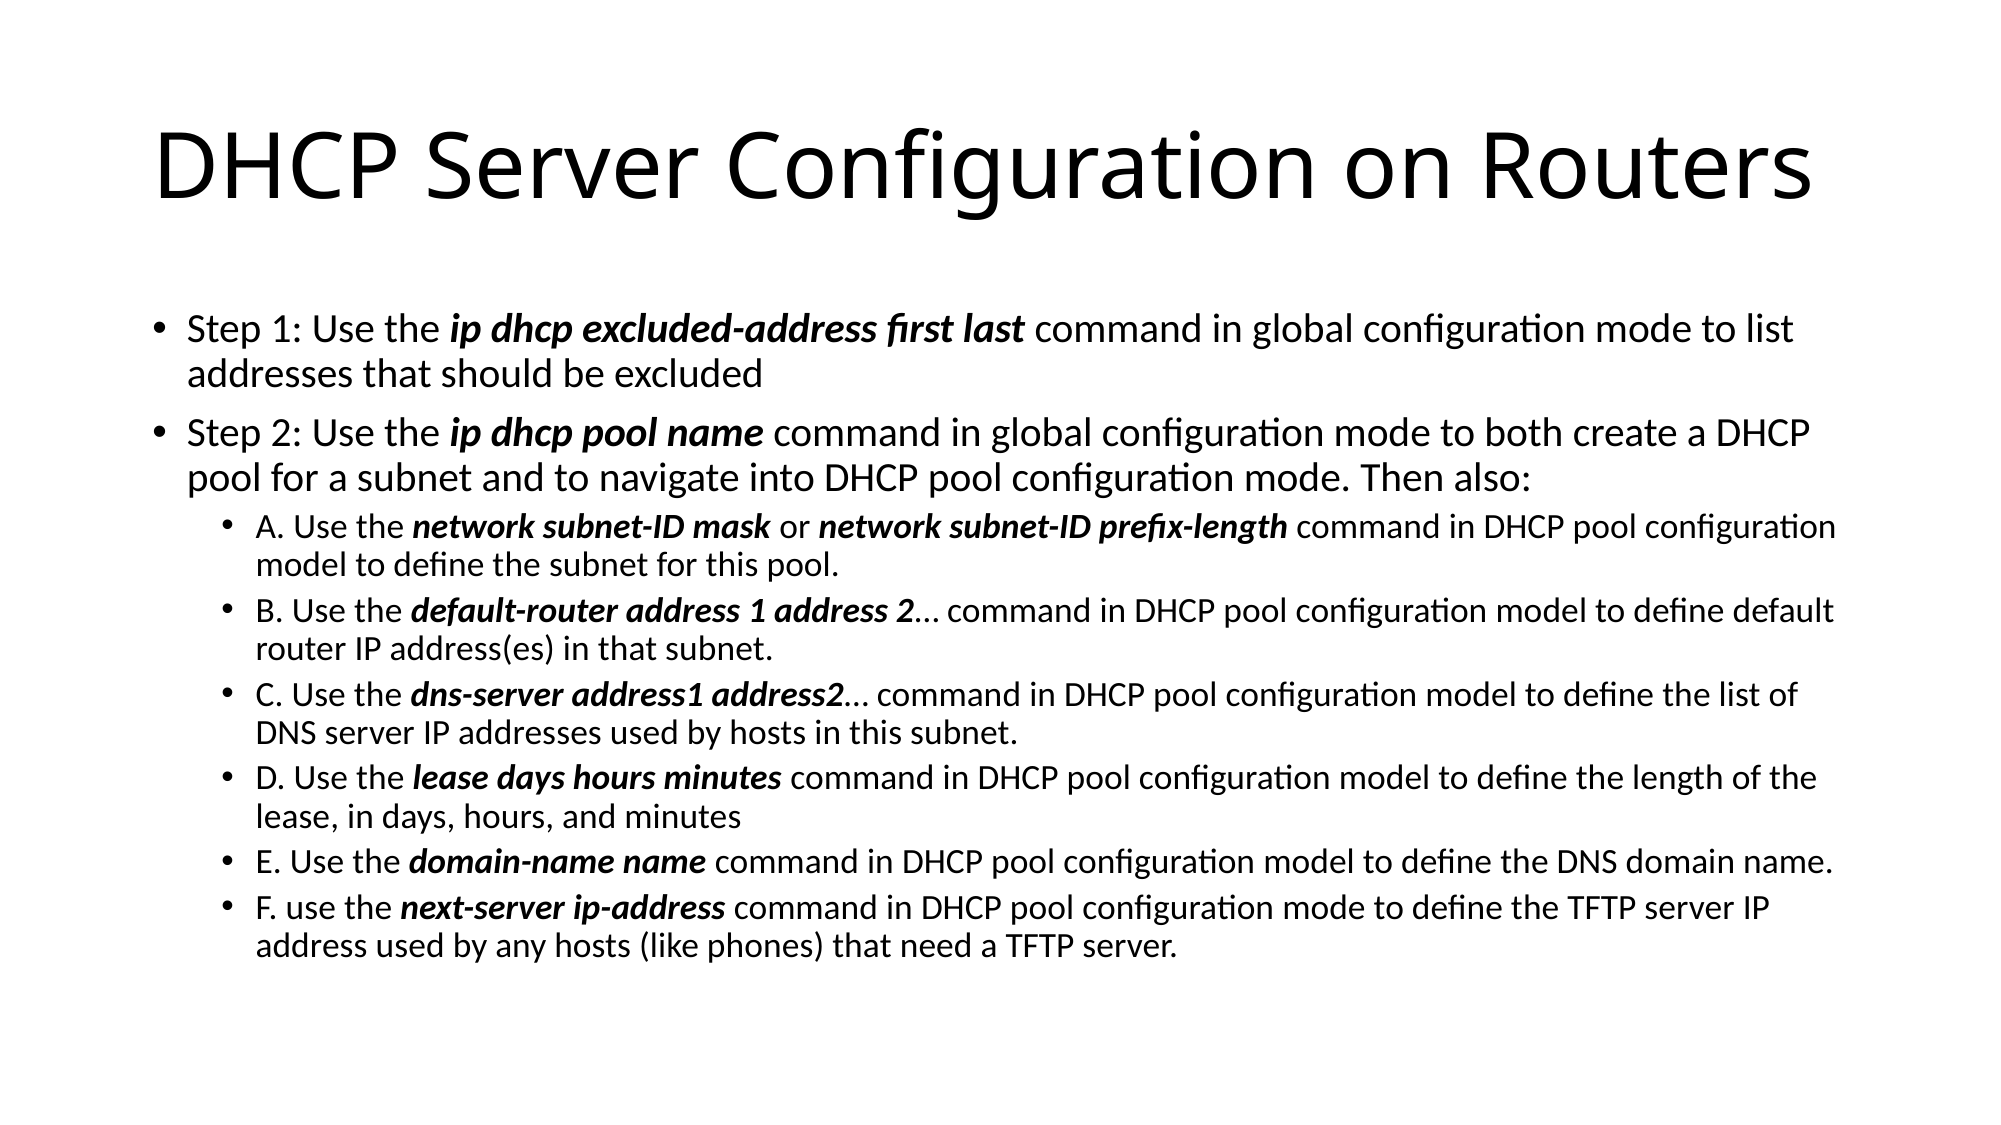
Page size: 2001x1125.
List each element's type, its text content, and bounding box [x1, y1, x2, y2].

title DHCP Server Configuration on Routers [137, 59, 1863, 278]
list Step 1: Use the ip dhcp excluded-address first last command in global configuration mode to list addresses that should be excluded Step 2: Use the ip dhcp pool name command in global configuration mode to both create a DHCP pool for a subnet and to navigate into DHCP pool configuration mode. Then also: A. Use the network subnet-ID mask or network subnet-ID prefix-length command in DHCP pool configuration model to define the subnet for this pool. B. Use the default-router address 1 address 2… command in DHCP pool configuration model to define default router IP address(es) in that subnet. C. Use the dns-server address1 address2… command in DHCP pool configuration model to define the list of DNS server IP addresses used by hosts in this subnet. D. Use the lease days hours minutes command in DHCP pool configuration model to define the length of the lease, in days, hours, and minutes E. Use the domain-name name command in DHCP pool configuration model to define the DNS domain name. F. use the next-server ip-address command in DHCP pool configuration mode to define the TFTP server IP address used by any hosts (like phones) that need a TFTP server. [137, 299, 1863, 1014]
